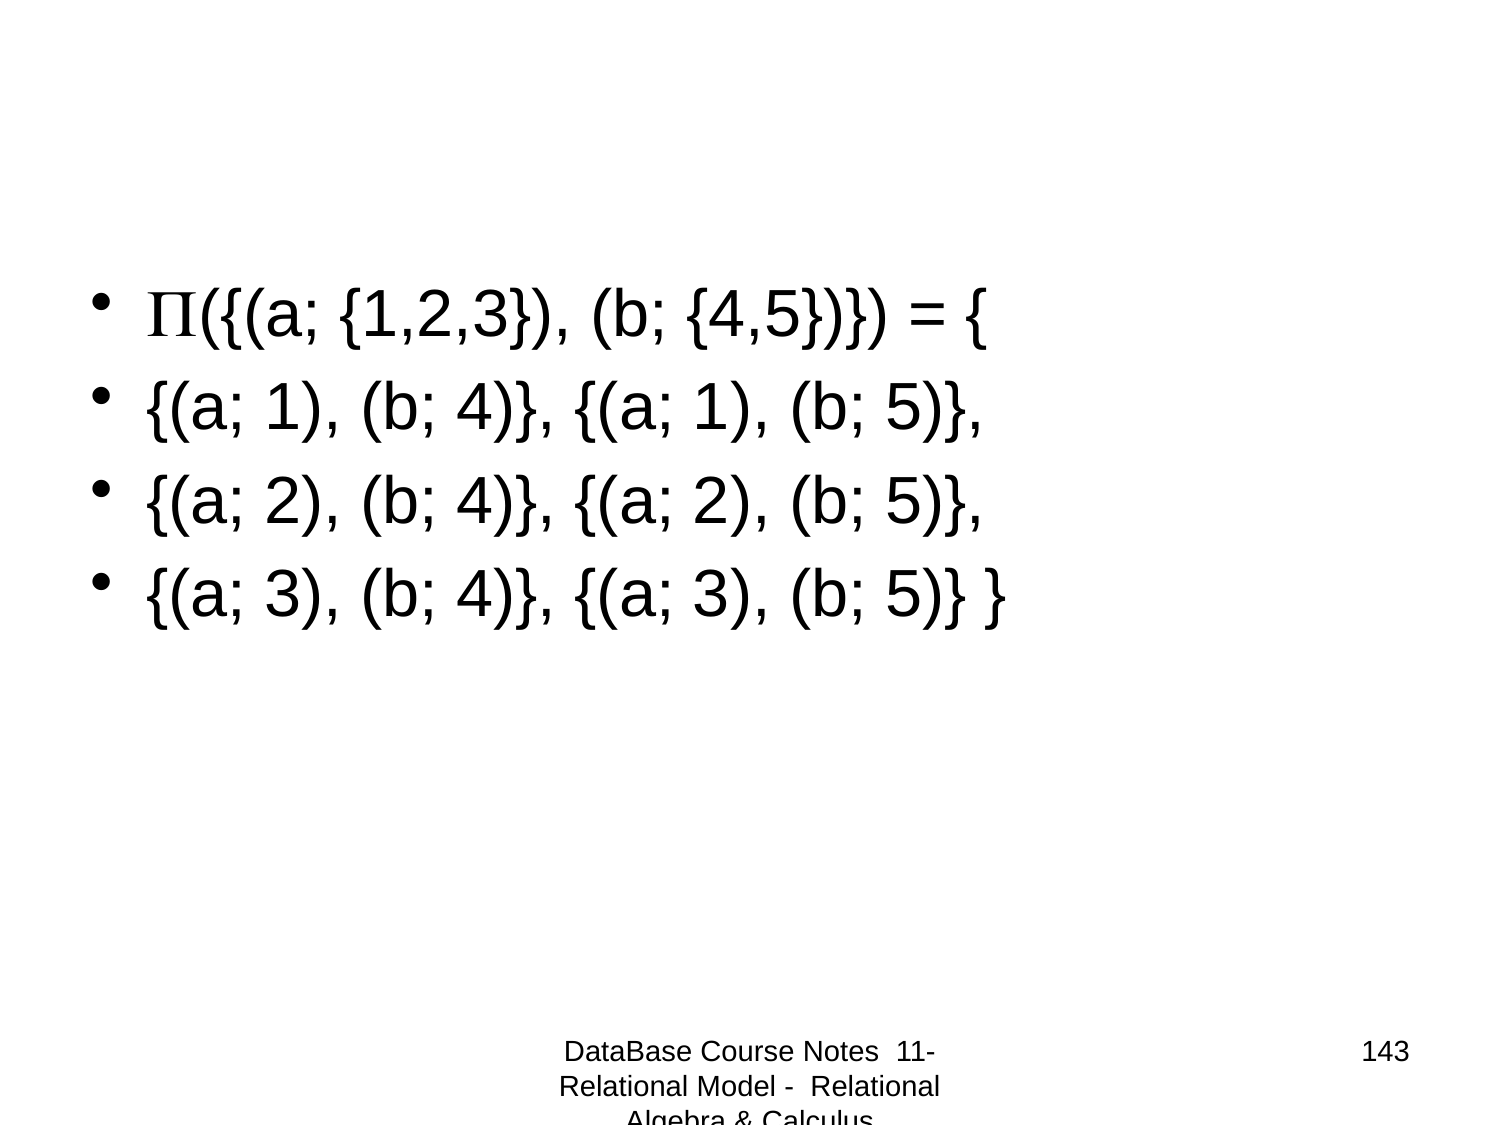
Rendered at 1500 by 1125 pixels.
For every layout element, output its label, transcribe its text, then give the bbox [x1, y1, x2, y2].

footer DataBase Course Notes 11- Relational Model - Relational Algebra & Calculus [512, 1024, 988, 1103]
list ({(a; {1,2,3}), (b; {4,5})}) = { {(a; 1), (b; 4)}, {(a; 1), (b; 5)}, {(a; 2), (b; 4)}, {(a; 2), (b; 5)}, {(a; 3), (b; 4)}, {(a; 3), (b; 5)} } [74, 262, 1426, 1006]
slide_number 143 [1074, 1024, 1426, 1103]
